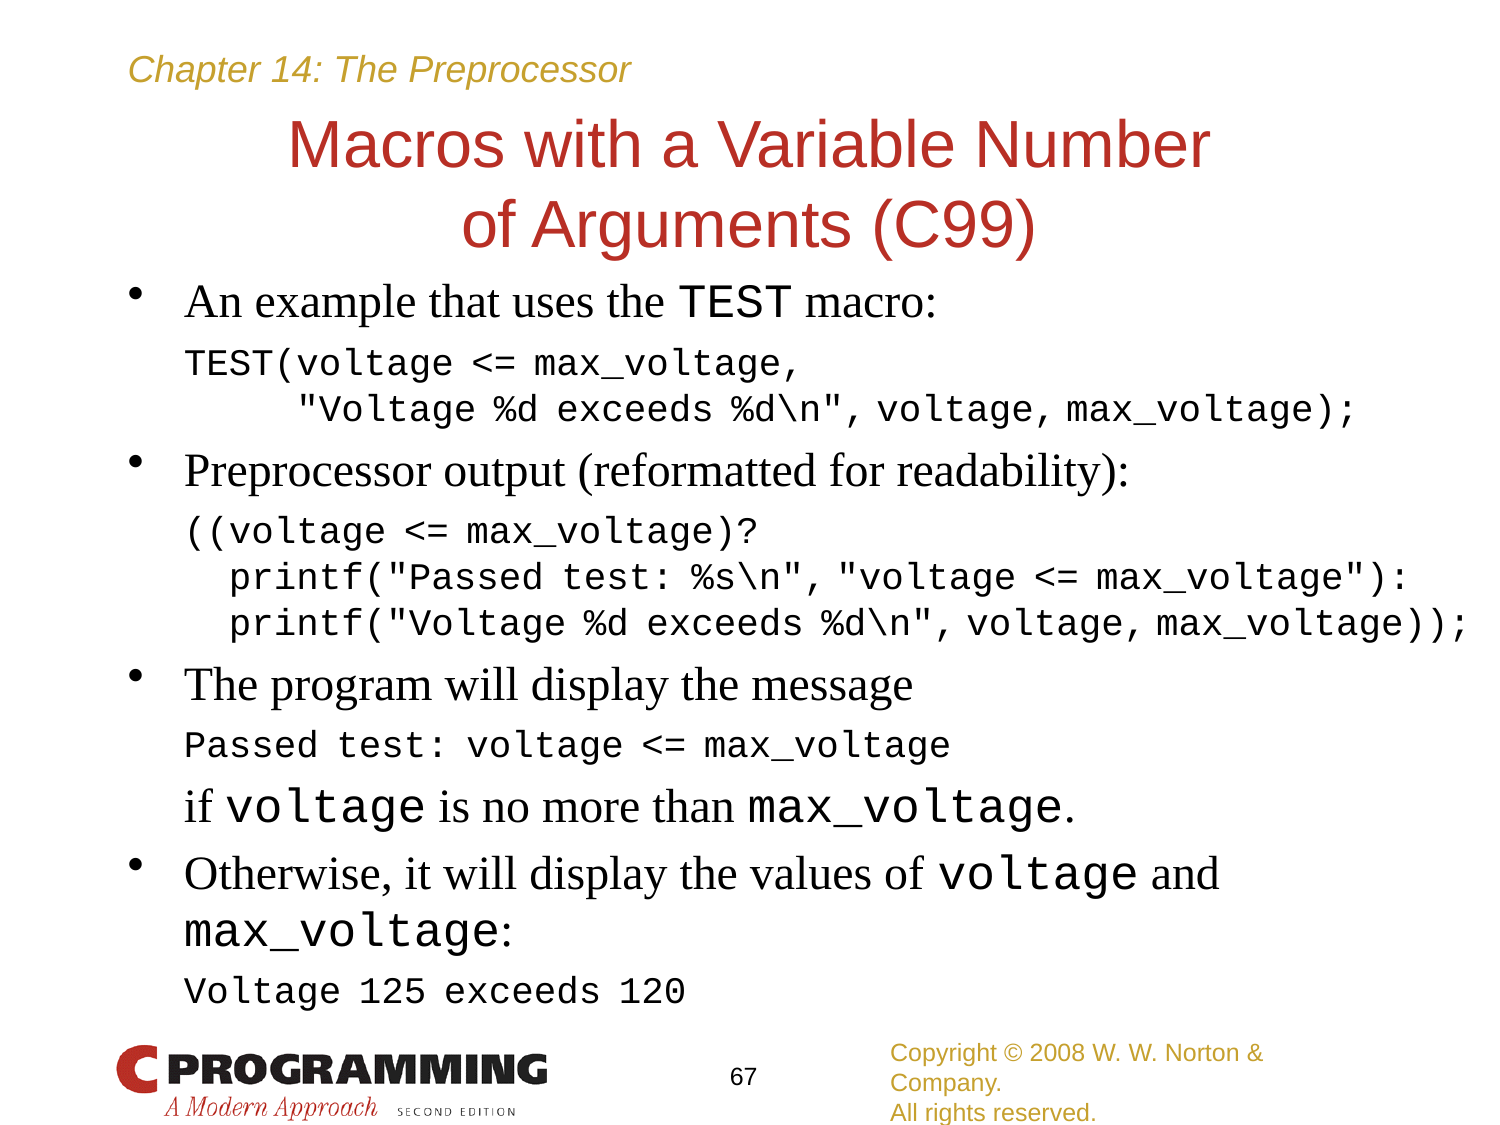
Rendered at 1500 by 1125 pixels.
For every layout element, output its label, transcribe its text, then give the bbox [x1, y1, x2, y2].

title Macros with a Variable Number of Arguments (C99) [112, 125, 1388, 238]
list An example that uses the TEST macro: TEST(voltage <= max_voltage, "Voltage %d exceeds %d\n", voltage, max_voltage); Preprocessor output (reformatted for readability): ((voltage <= max_voltage)? printf("Passed test: %s\n", "voltage <= max_voltage"): printf("Voltage %d exceeds %d\n", voltage, max_voltage)); The program will display the message Passed test: voltage <= max_voltage if voltage is no more than max_voltage. Otherwise, it will display the values of voltage and max_voltage: Voltage 125 exceeds 120 [112, 262, 1500, 1038]
picture [112, 1041, 550, 1123]
footer Copyright © 2008 W. W. Norton & Company. All rights reserved. [874, 1043, 1388, 1119]
slide_number 67 [687, 1049, 801, 1101]
